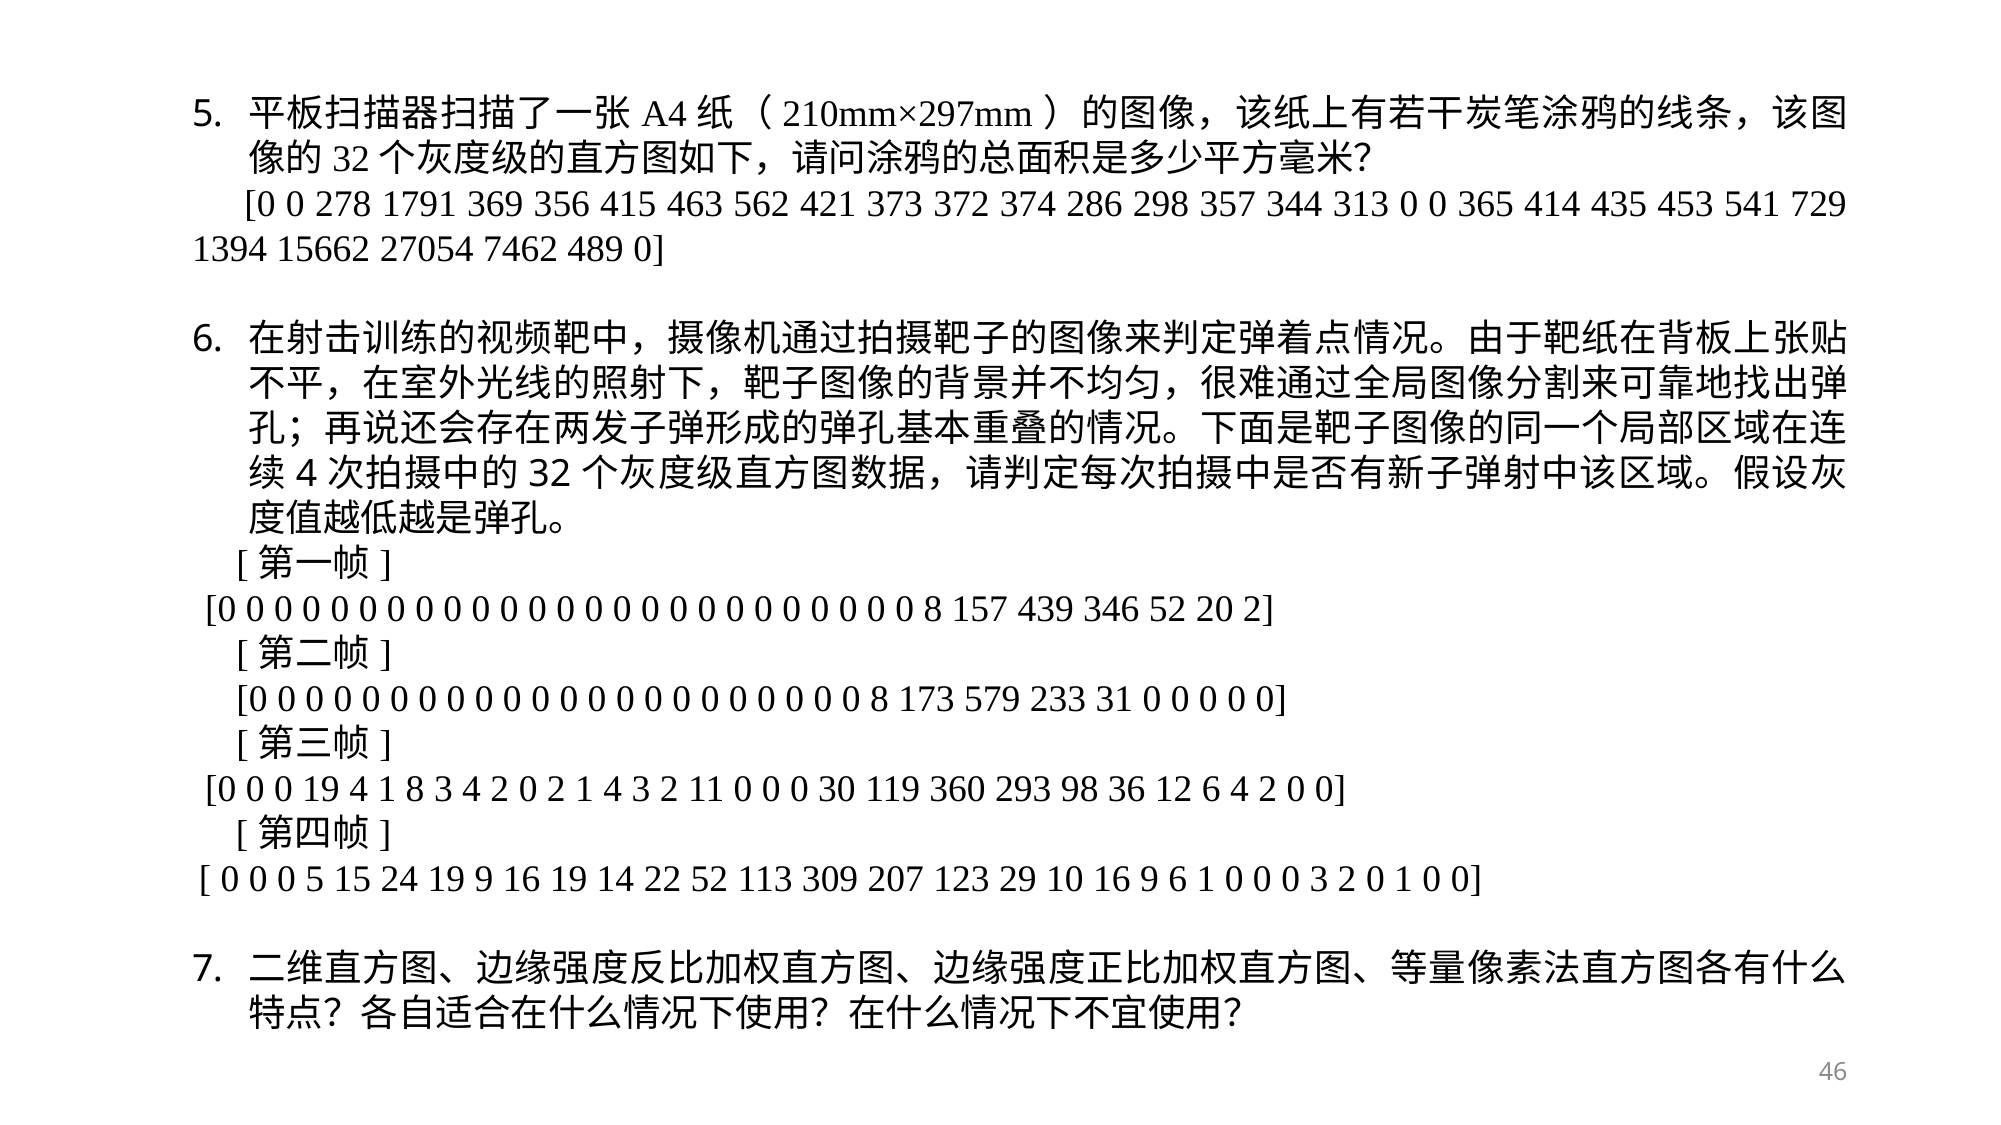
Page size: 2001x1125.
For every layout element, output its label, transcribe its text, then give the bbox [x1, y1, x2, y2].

text_box 平板扫描器扫描了一张A4纸（210mm×297mm）的图像，该纸上有若干炭笔涂鸦的线条，该图像的32个灰度级的直方图如下，请问涂鸦的总面积是多少平方毫米？ [0 0 278 1791 369 356 415 463 562 421 373 372 374 286 298 357 344 313 0 0 365 414 435 453 541 729 1394 15662 27054 7462 489 0] 在射击训练的视频靶中，摄像机通过拍摄靶子的图像来判定弹着点情况。由于靶纸在背板上张贴不平，在室外光线的照射下，靶子图像的背景并不均匀，很难通过全局图像分割来可靠地找出弹孔；再说还会存在两发子弹形成的弹孔基本重叠的情况。下面是靶子图像的同一个局部区域在连续4次拍摄中的32个灰度级直方图数据，请判定每次拍摄中是否有新子弹射中该区域。假设灰度值越低越是弹孔。 [第一帧] [0 0 0 0 0 0 0 0 0 0 0 0 0 0 0 0 0 0 0 0 0 0 0 0 0 8 157 439 346 52 20 2] [第二帧] [0 0 0 0 0 0 0 0 0 0 0 0 0 0 0 0 0 0 0 0 0 0 8 173 579 233 31 0 0 0 0 0] [第三帧] [0 0 0 19 4 1 8 3 4 2 0 2 1 4 3 2 11 0 0 0 30 119 360 293 98 36 12 6 4 2 0 0] [第四帧] [ 0 0 0 5 15 24 19 9 16 19 14 22 52 113 309 207 123 29 10 16 9 6 1 0 0 0 3 2 0 1 0 0] 二维直方图、边缘强度反比加权直方图、边缘强度正比加权直方图、等量像素法直方图各有什么特点？各自适合在什么情况下使用？在什么情况下不宜使用？ [102, 81, 1863, 1087]
slide_number 46 [1412, 1042, 1863, 1103]
